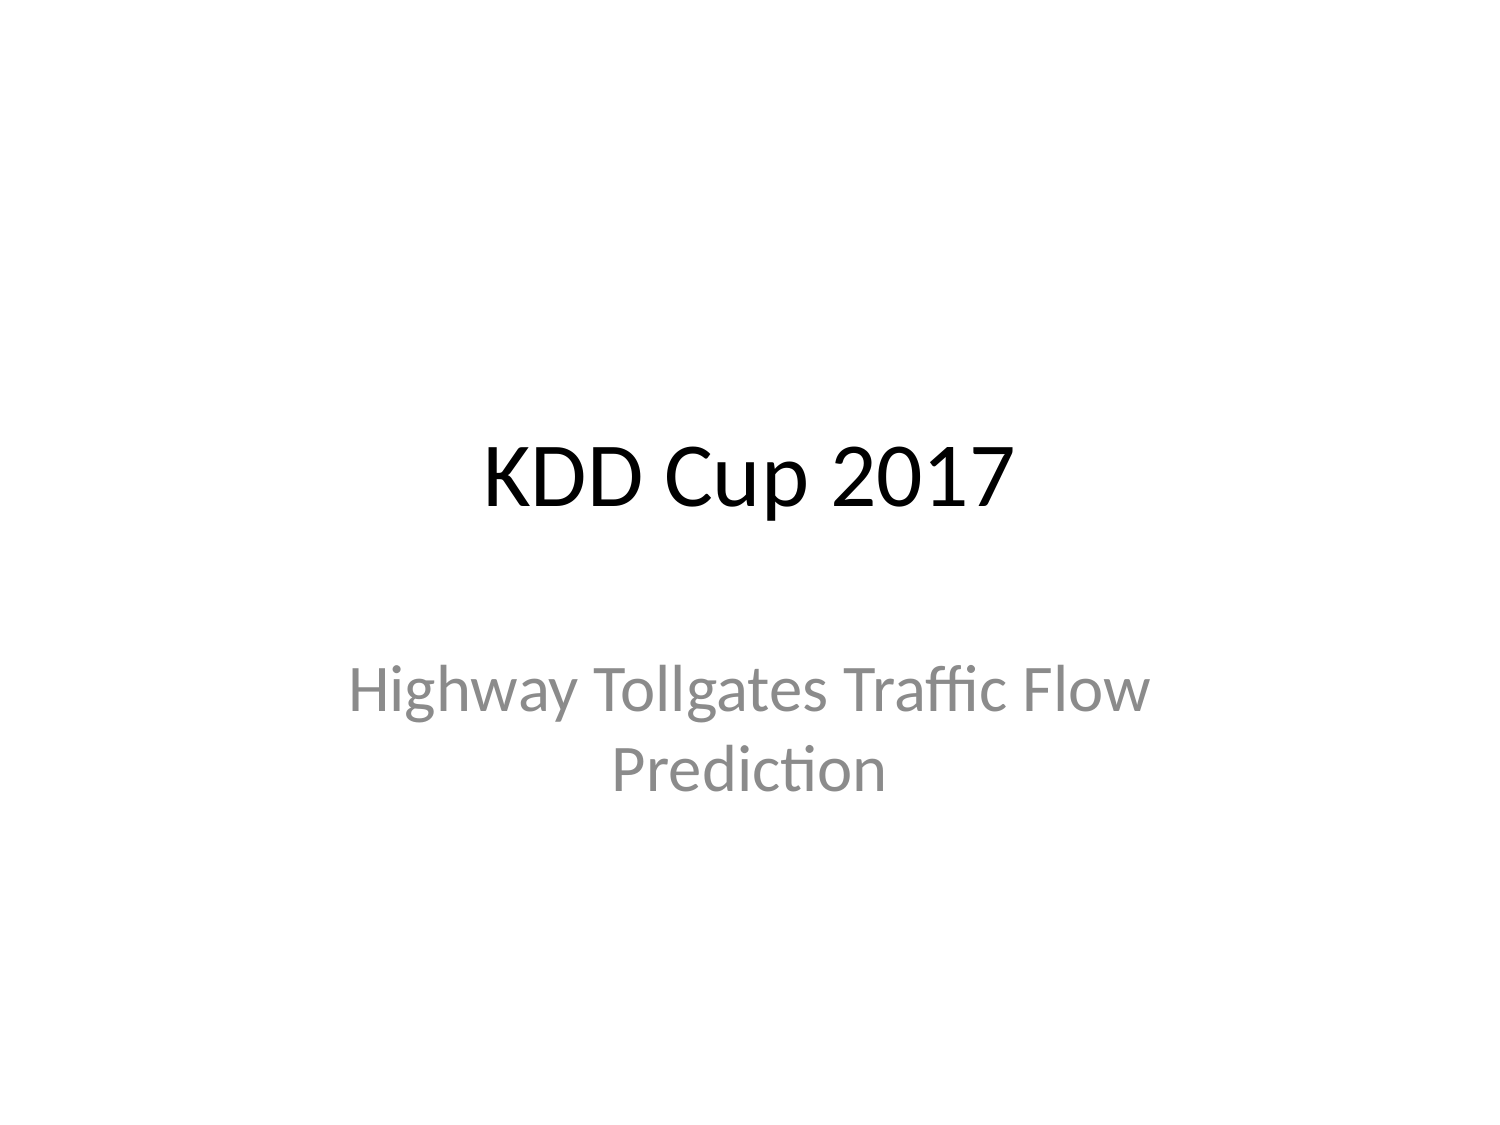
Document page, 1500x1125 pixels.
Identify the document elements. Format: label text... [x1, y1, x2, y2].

subtitle Highway Tollgates Traffic Flow Prediction [225, 637, 1275, 925]
title KDD Cup 2017 [112, 349, 1388, 591]
